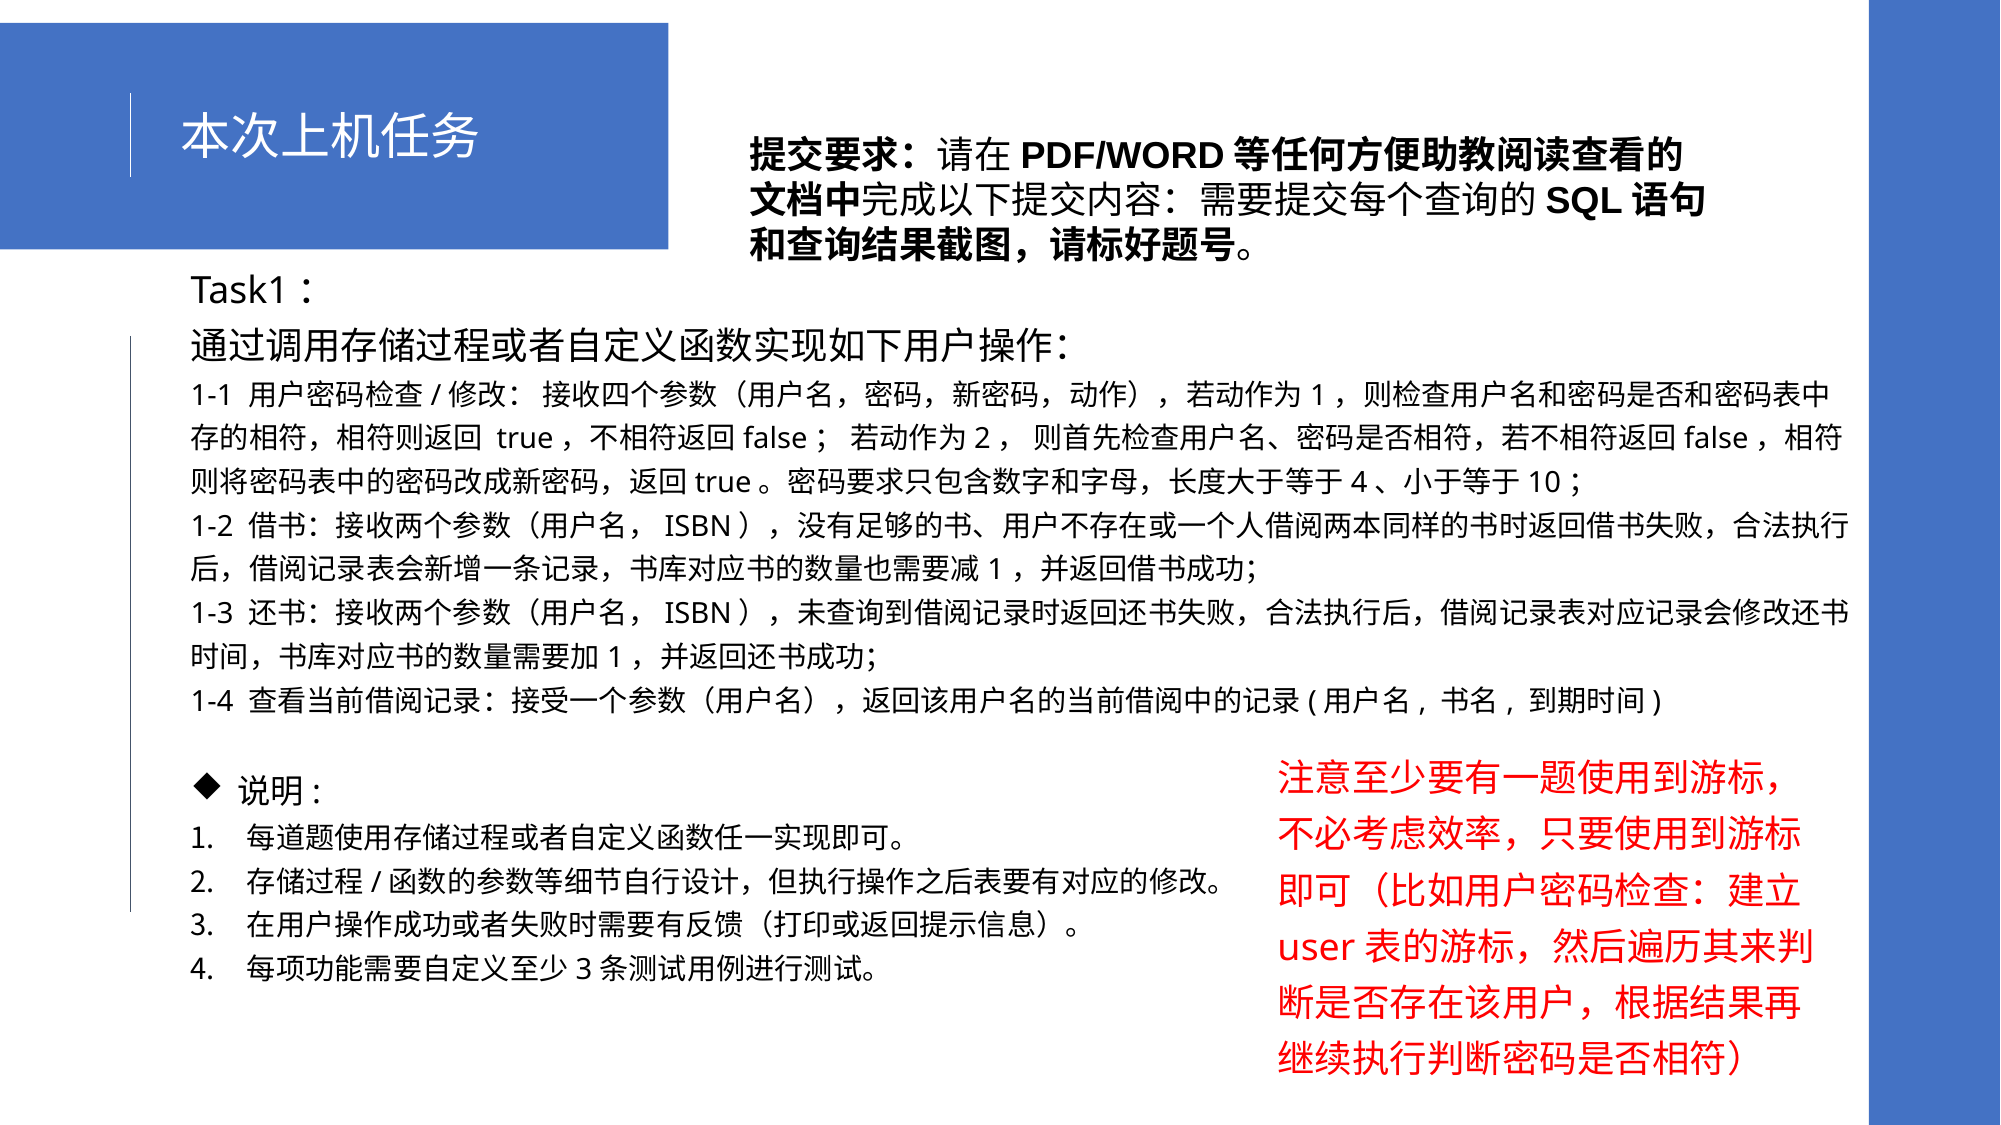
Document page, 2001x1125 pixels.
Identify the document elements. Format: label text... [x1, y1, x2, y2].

text_box 提交要求：请在PDF/WORD等任何方便助教阅读查看的文档中完成以下提交内容：需要提交每个查询的SQL语句和查询结果截图，请标好题号。 [734, 78, 1735, 274]
text_box Task1： 通过调用存储过程或者自定义函数实现如下用户操作： 1-1 用户密码检查/修改： 接收四个参数（用户名，密码，新密码，动作），若动作为1，则检查用户名和密码是否和密码表中存的相符，相符则返回 true，不相符返回false； 若动作为2， 则首先检查用户名、密码是否相符，若不相符返回false，相符则将密码表中的密码改成新密码，返回true。密码要求只包含数字和字母，长度大于等于4、小于等于10； 1-2 借书：接收两个参数（用户名，ISBN），没有足够的书、用户不存在或一个人借阅两本同样的书时返回借书失败，合法执行后，借阅记录表会新增一条记录，书库对应书的数量也需要减1，并返回借书成功； 1-3 还书：接收两个参数（用户名，ISBN），未查询到借阅记录时返回还书失败，合法执行后，借阅记录表对应记录会修改还书时间，书库对应书的数量需要加1，并返回还书成功； 1-4 查看当前借阅记录：接受一个参数（用户名），返回该用户名的当前借阅中的记录(用户名, 书名, 到期时间) 说明: 每道题使用存储过程或者自定义函数任一实现即可。 存储过程/函数的参数等细节自行设计，但执行操作之后表要有对应的修改。 在用户操作成功或者失败时需要有反馈（打印或返回提示信息）。 每项功能需要自定义至少3条测试用例进行测试。 [175, 247, 1869, 993]
text_box 注意至少要有一题使用到游标，不必考虑效率，只要使用到游标即可（比如用户密码检查：建立user表的游标，然后遍历其来判断是否存在该用户，根据结果再继续执行判断密码是否相符） [1262, 735, 1852, 1088]
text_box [130, 93, 493, 178]
text_box [1868, 0, 2000, 1125]
text_box [0, 22, 669, 250]
